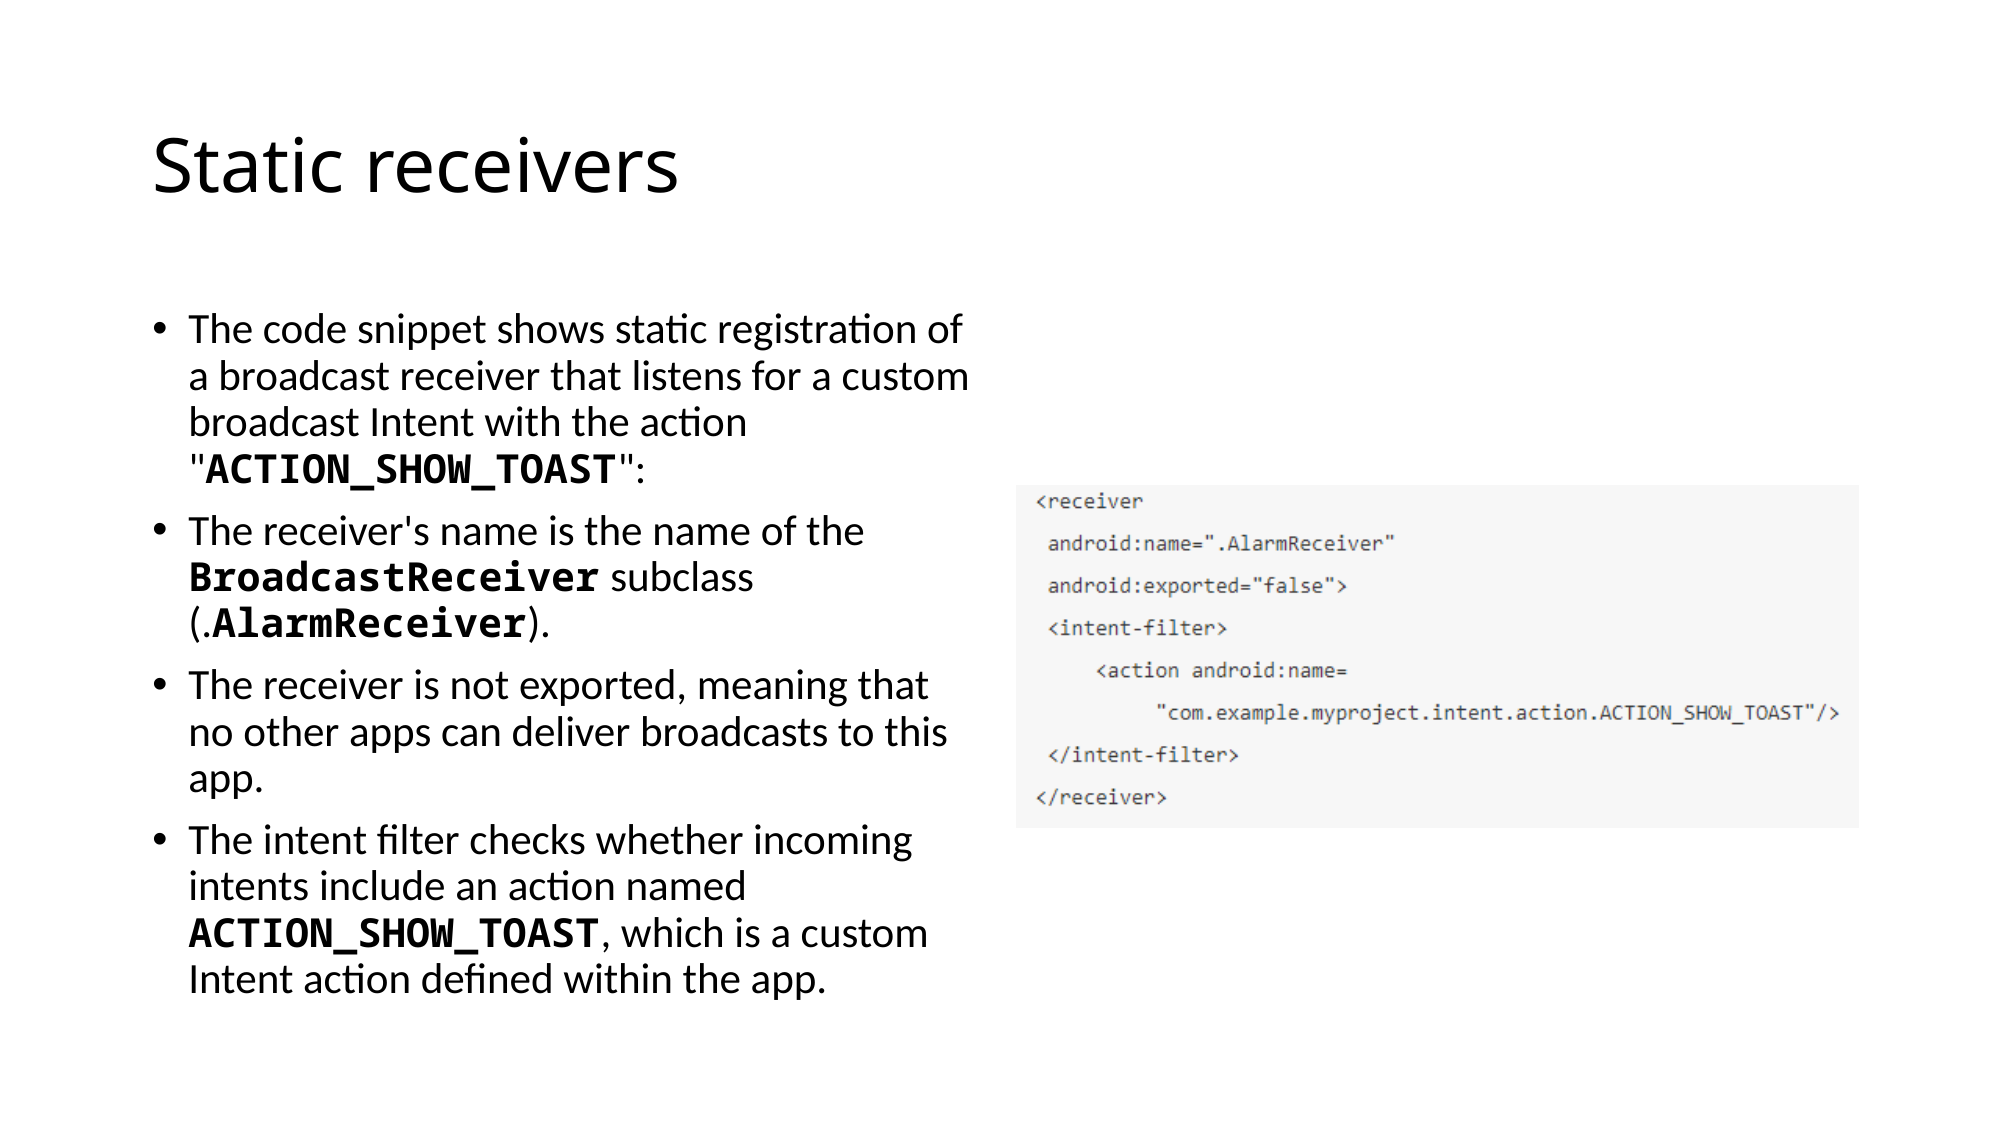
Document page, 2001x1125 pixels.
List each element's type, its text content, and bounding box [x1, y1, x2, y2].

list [1016, 485, 1859, 828]
title Static receivers [137, 59, 1863, 278]
list The code snippet shows static registration of a broadcast receiver that listens for a custom broadcast Intent with the action "ACTION_SHOW_TOAST": The receiver's name is the name of the BroadcastReceiver subclass (.AlarmReceiver). The receiver is not exported, meaning that no other apps can deliver broadcasts to this app. The intent filter checks whether incoming intents include an action named ACTION_SHOW_TOAST, which is a custom Intent action defined within the app. [137, 299, 988, 1014]
